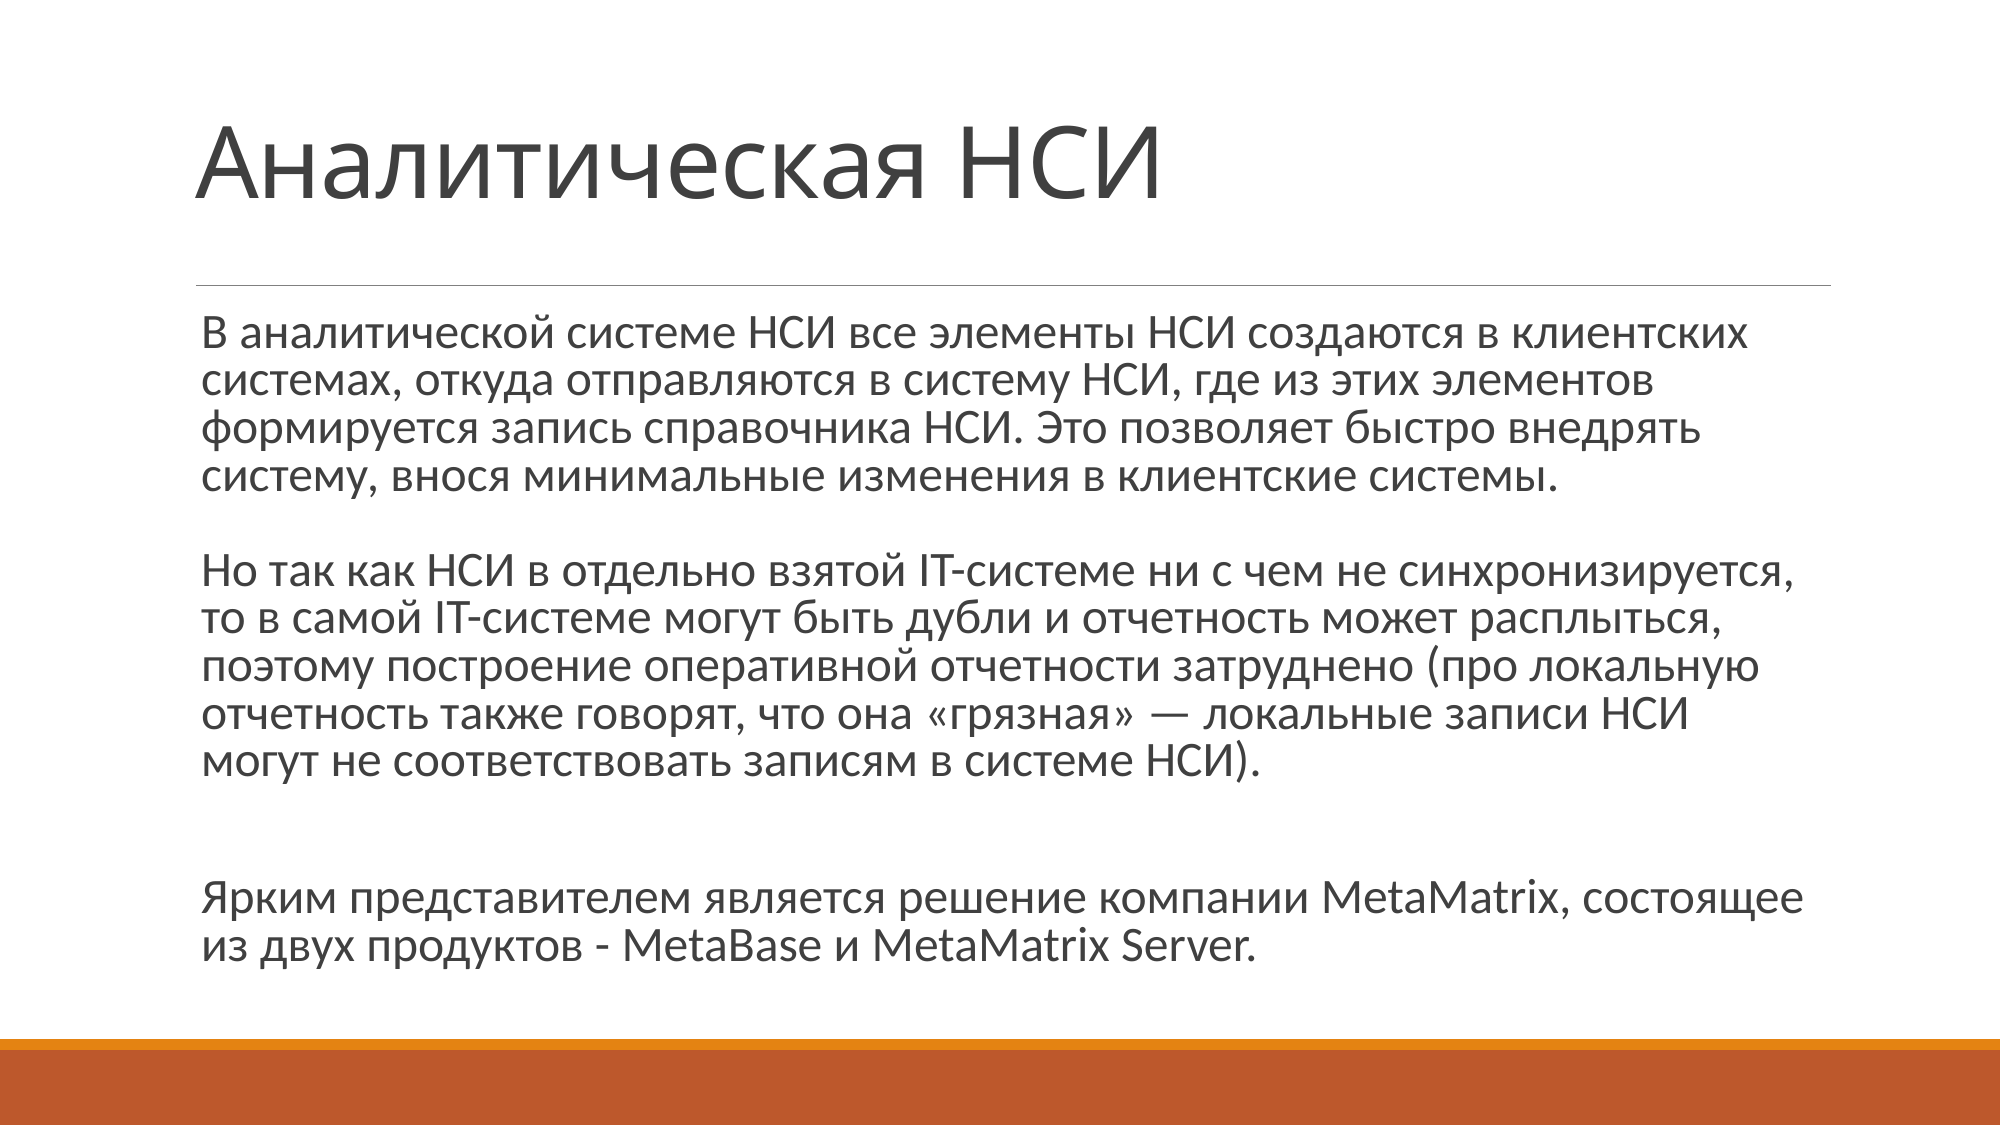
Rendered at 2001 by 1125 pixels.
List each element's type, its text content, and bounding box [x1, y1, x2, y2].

list В аналитической системе НСИ все элементы НСИ создаются в клиентских системах, откуда отправляются в систему НСИ, где из этих элементов формируется запись справочника НСИ. Это позволяет быстро внедрять систему, внося минимальные изменения в клиентские системы. Но так как НСИ в отдельно взятой IT-системе ни с чем не синхронизируется, то в самой IT-системе могут быть дубли и отчетность может расплыться, поэтому построение оперативной отчетности затруднено (про локальную отчетность также говорят, что она «грязная» — локальные записи НСИ могут не соответствовать записям в системе НСИ). Ярким представителем является решение компании MetaMatrix, состоящее из двух продуктов - MetaBase и MetaMatrix Server. [180, 302, 1830, 963]
title Аналитическая НСИ [180, 47, 1830, 285]
